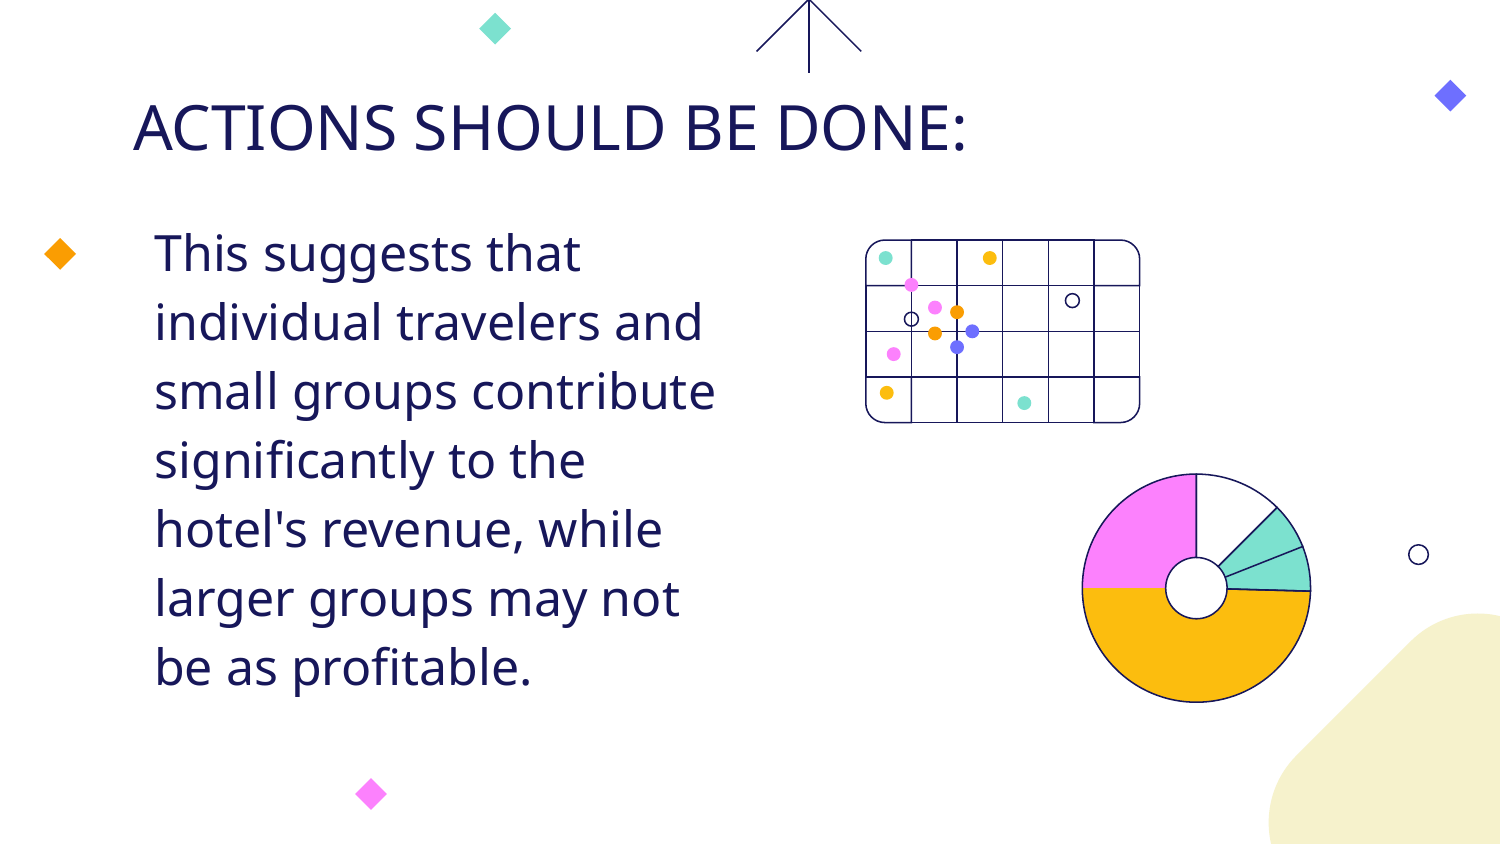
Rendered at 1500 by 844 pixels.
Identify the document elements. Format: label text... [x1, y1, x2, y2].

subtitle This suggests that individual travelers and small groups contribute significantly to the hotel's revenue, while larger groups may not be as profitable. [139, 197, 746, 726]
title ACTIONS SHOULD BE DONE: [118, 72, 1382, 167]
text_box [865, 239, 1140, 423]
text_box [1082, 473, 1311, 703]
